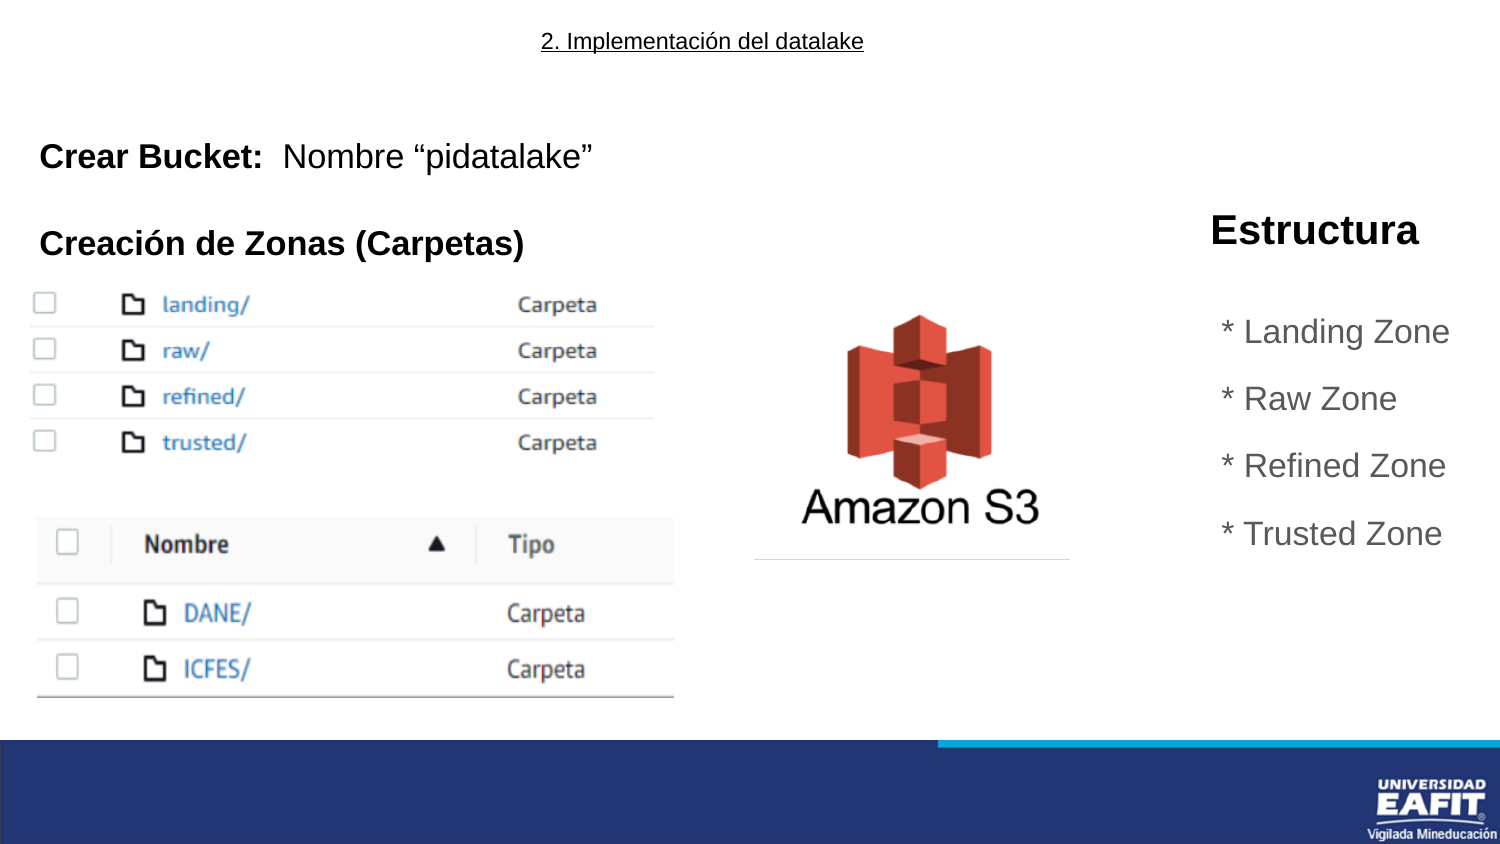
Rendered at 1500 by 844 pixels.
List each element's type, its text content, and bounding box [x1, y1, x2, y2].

picture [753, 298, 1070, 560]
picture [37, 517, 675, 699]
list Crear Bucket: Nombre “pidatalake” Creación de Zonas (Carpetas) Cargar archivos [24, 118, 1477, 733]
text_box Estructura [1138, 188, 1439, 268]
picture [30, 282, 655, 457]
list * Landing Zone * Raw Zone * Refined Zone * Trusted Zone [1107, 289, 1469, 601]
picture [0, 739, 1500, 844]
title 2. Implementación del datalake [0, 11, 1415, 70]
